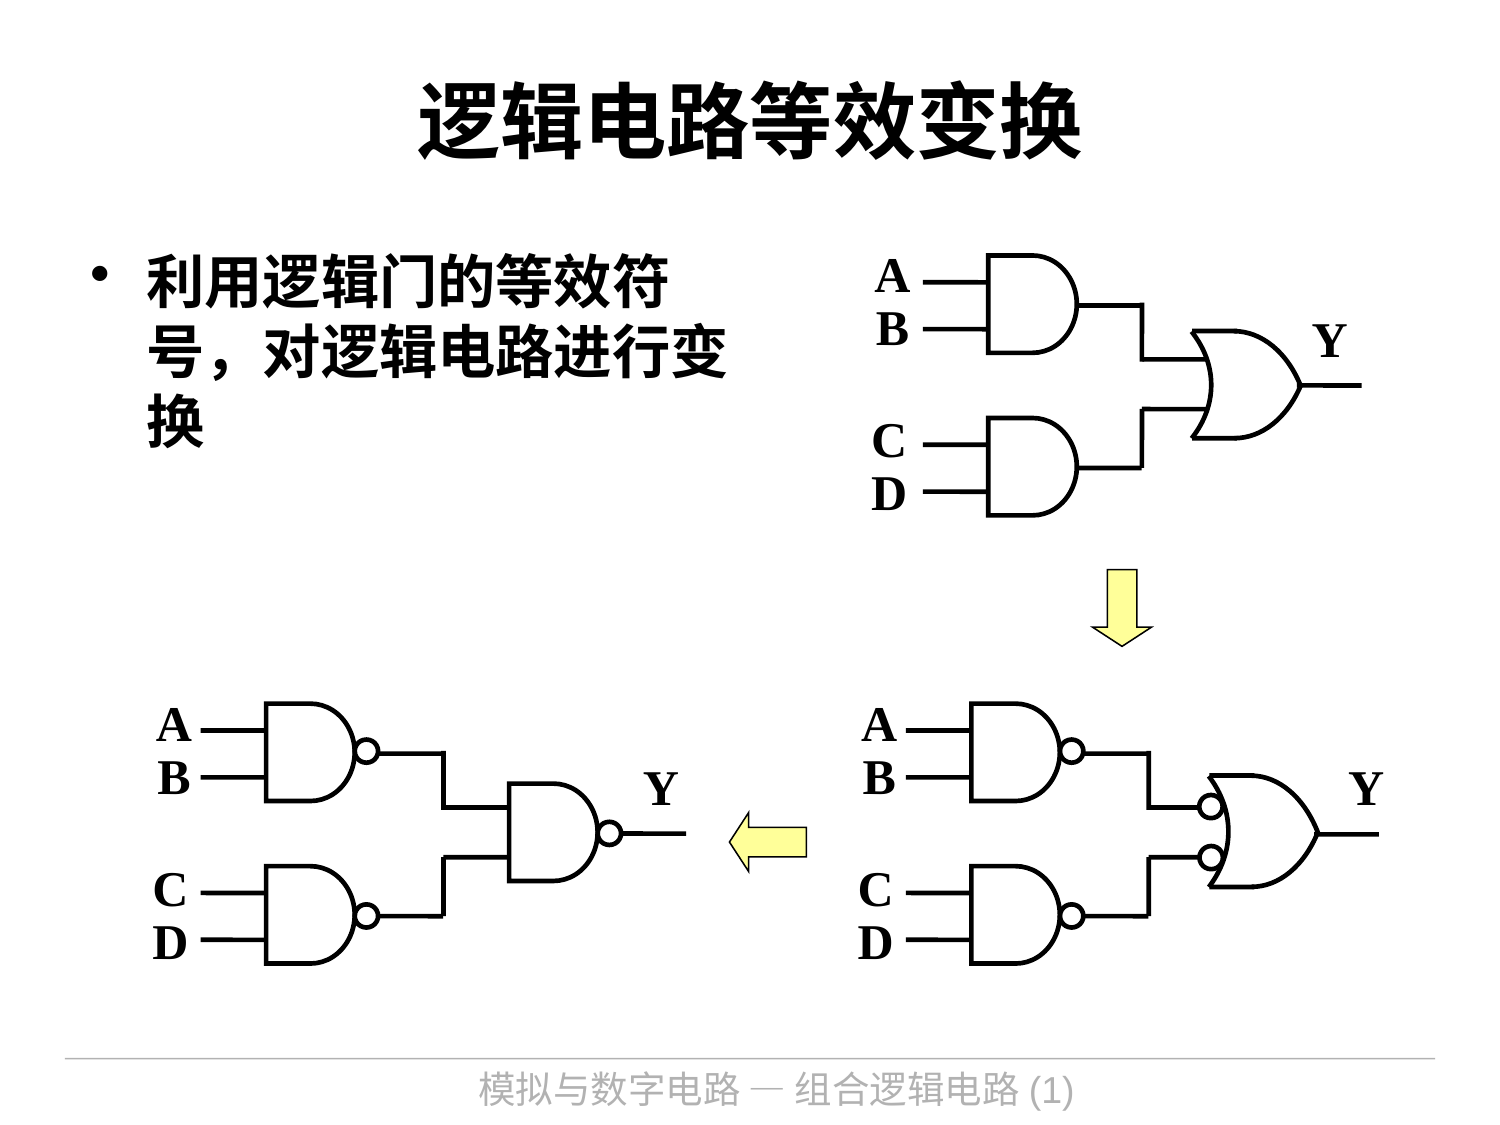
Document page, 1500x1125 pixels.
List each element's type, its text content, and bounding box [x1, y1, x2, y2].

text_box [866, 249, 1362, 522]
slide_number [64, 1058, 348, 1125]
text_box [147, 698, 687, 971]
title 逻辑电路等效变换 [75, 24, 1425, 213]
list 利用逻辑门的等效符号，对逻辑电路进行变换 [75, 237, 745, 480]
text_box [853, 698, 1389, 971]
slide_number [1230, 1058, 1431, 1125]
footer 模拟与数字电路 — 组合逻辑电路(1) [373, 1058, 1179, 1125]
text_box [1092, 569, 1152, 647]
text_box [729, 812, 807, 872]
